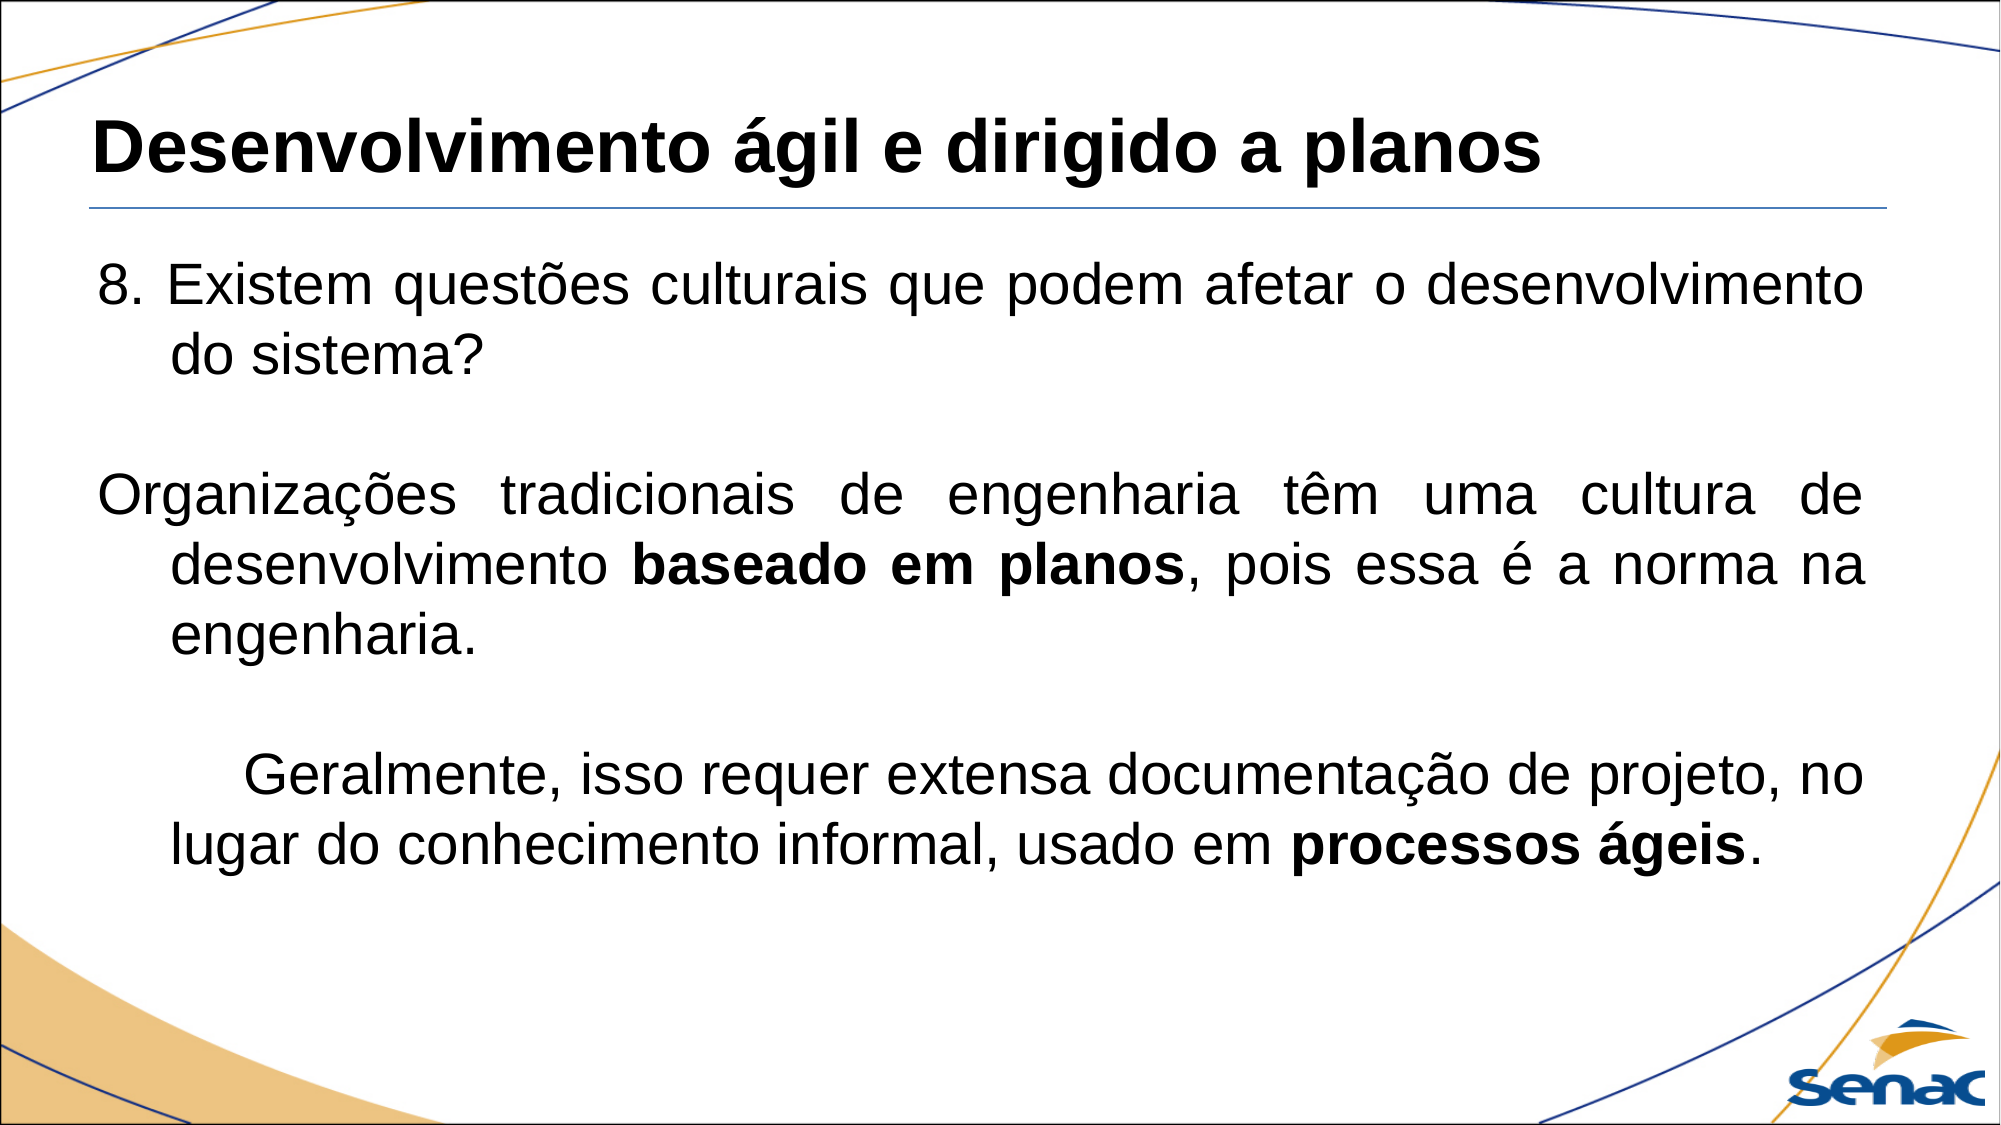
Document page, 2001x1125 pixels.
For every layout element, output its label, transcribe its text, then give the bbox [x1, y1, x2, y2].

text_box Desenvolvimento ágil e dirigido a planos [76, 89, 1888, 197]
text_box 8. Existem questões culturais que podem afetar o desenvolvimento do sistema? Organizações tradicionais de engenharia têm uma cultura de desenvolvimento baseado em planos, pois essa é a norma na engenharia. Geralmente, isso requer extensa documentação de projeto, no lugar do conhecimento informal, usado em processos ágeis. [82, 239, 1882, 884]
picture [0, 0, 2001, 1125]
